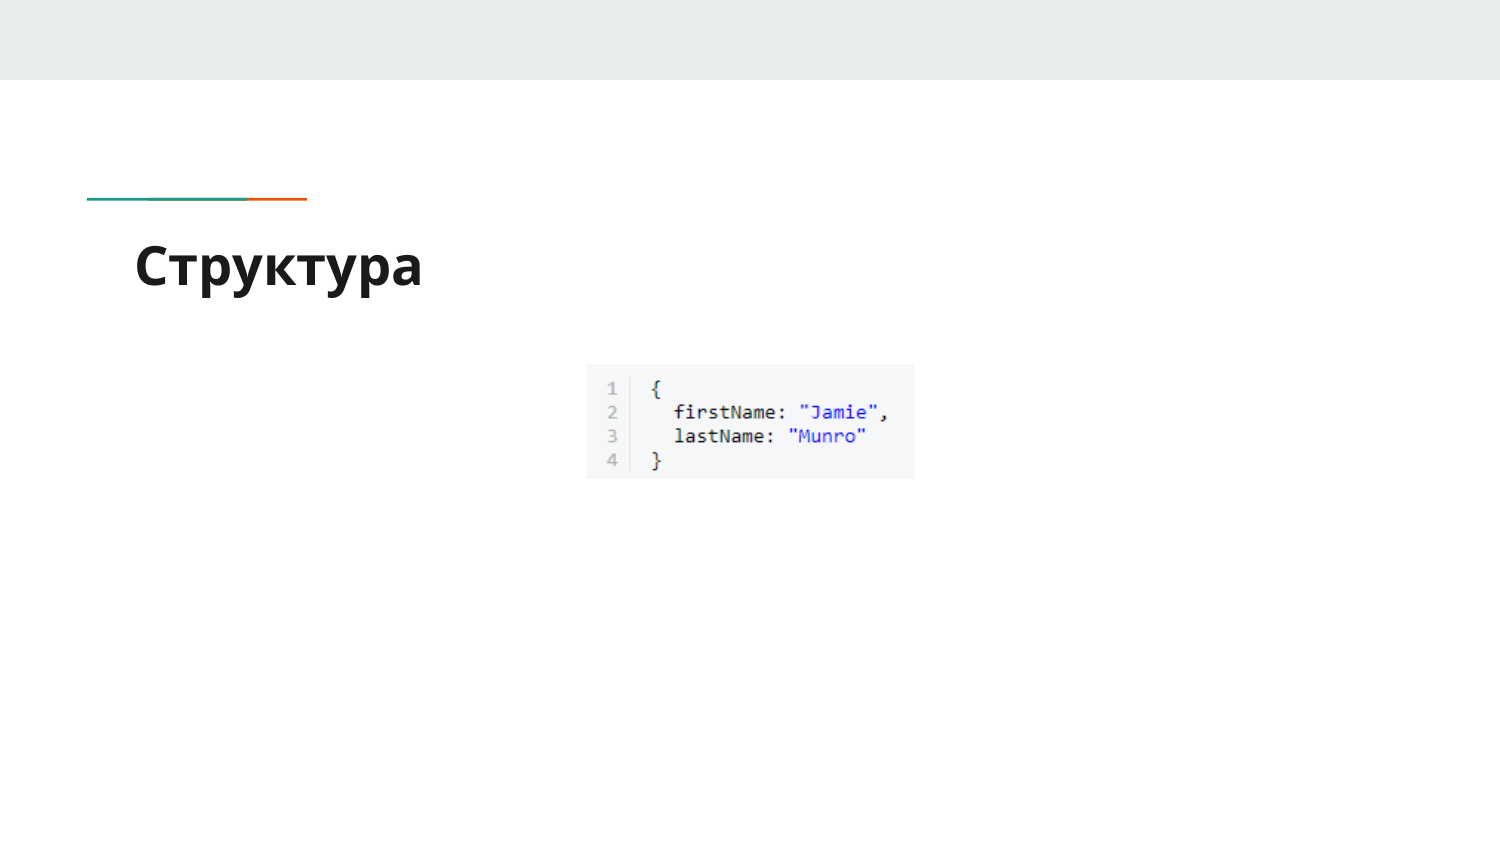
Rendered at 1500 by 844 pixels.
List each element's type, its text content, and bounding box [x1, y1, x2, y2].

picture [584, 364, 916, 480]
title Структура [119, 216, 1381, 305]
